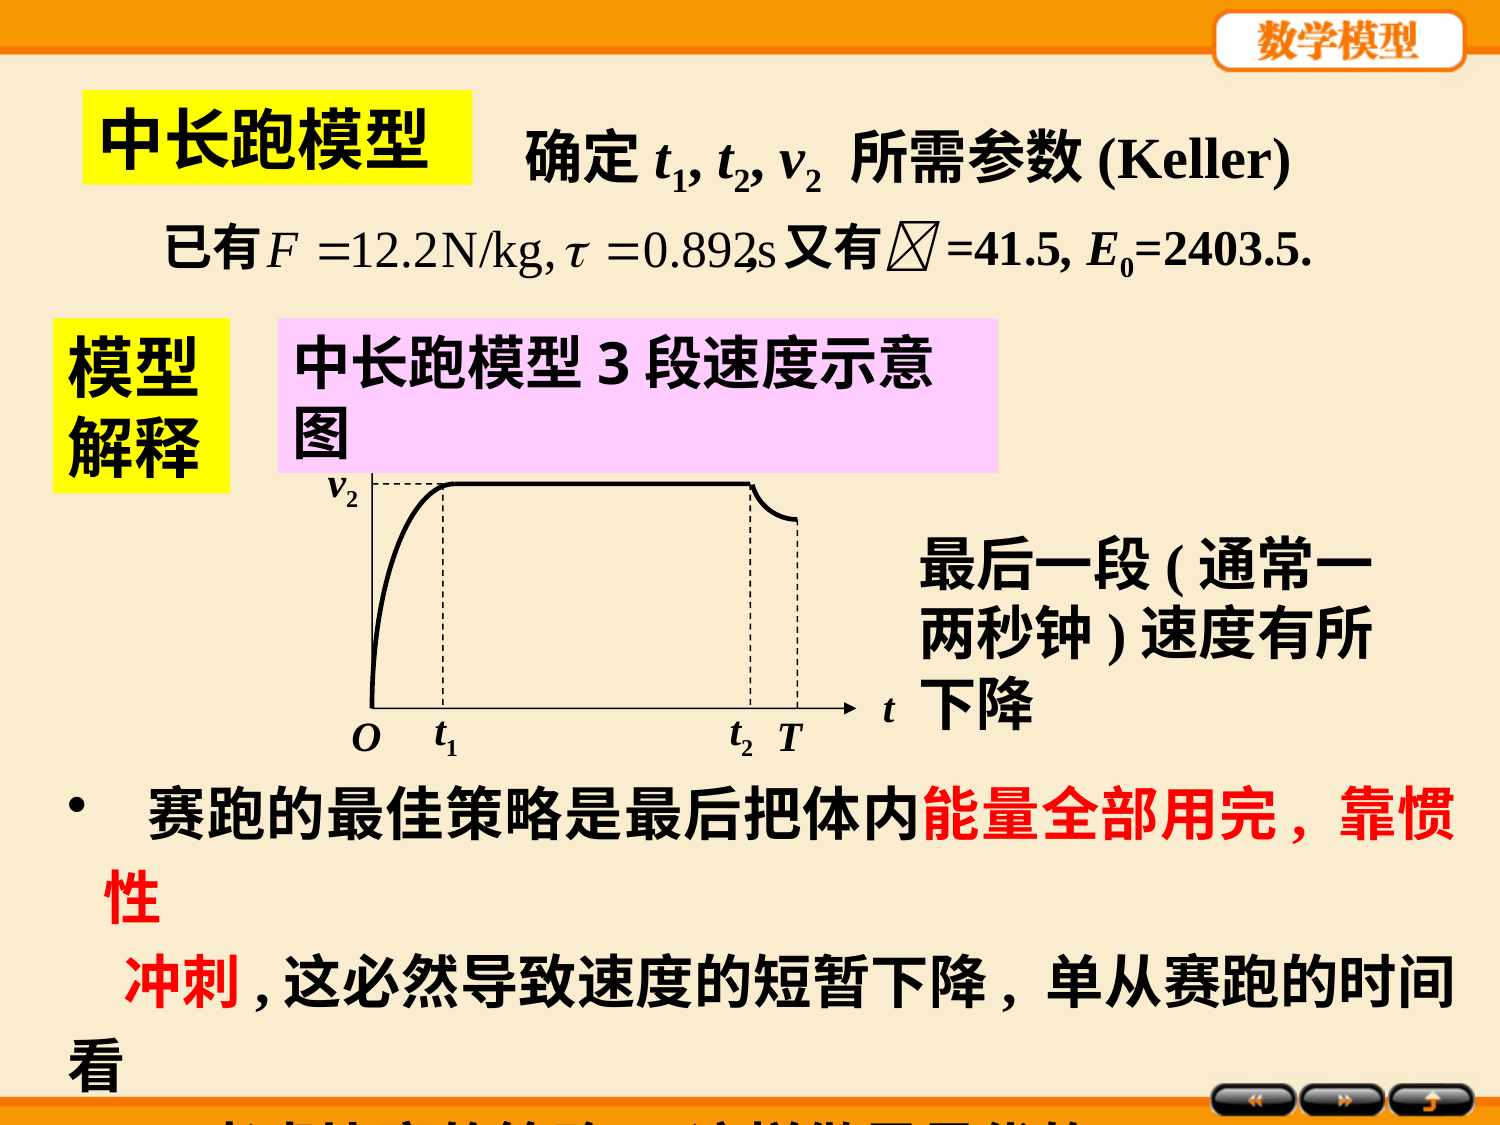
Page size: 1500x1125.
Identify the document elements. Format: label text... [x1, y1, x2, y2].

text_box 确定t1, t2, v2 所需参数(Keller) [509, 96, 1324, 206]
text_box 模型解释 [53, 318, 231, 494]
text_box 中长跑模型3段速度示意图 [277, 318, 999, 474]
picture [0, 0, 1500, 1125]
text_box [147, 207, 1377, 290]
text_box 赛跑的最佳策略是最后把体内能量全部用完, 靠惯性 冲刺,这必然导致速度的短暂下降, 单从赛跑的时间看 (不考虑比赛的策略), 这样做是最优的. [53, 755, 1471, 1125]
text_box 中长跑模型 [82, 90, 473, 185]
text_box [312, 389, 928, 768]
text_box 最后一段(通常一两秒钟)速度有所下降 [933, 519, 1436, 744]
